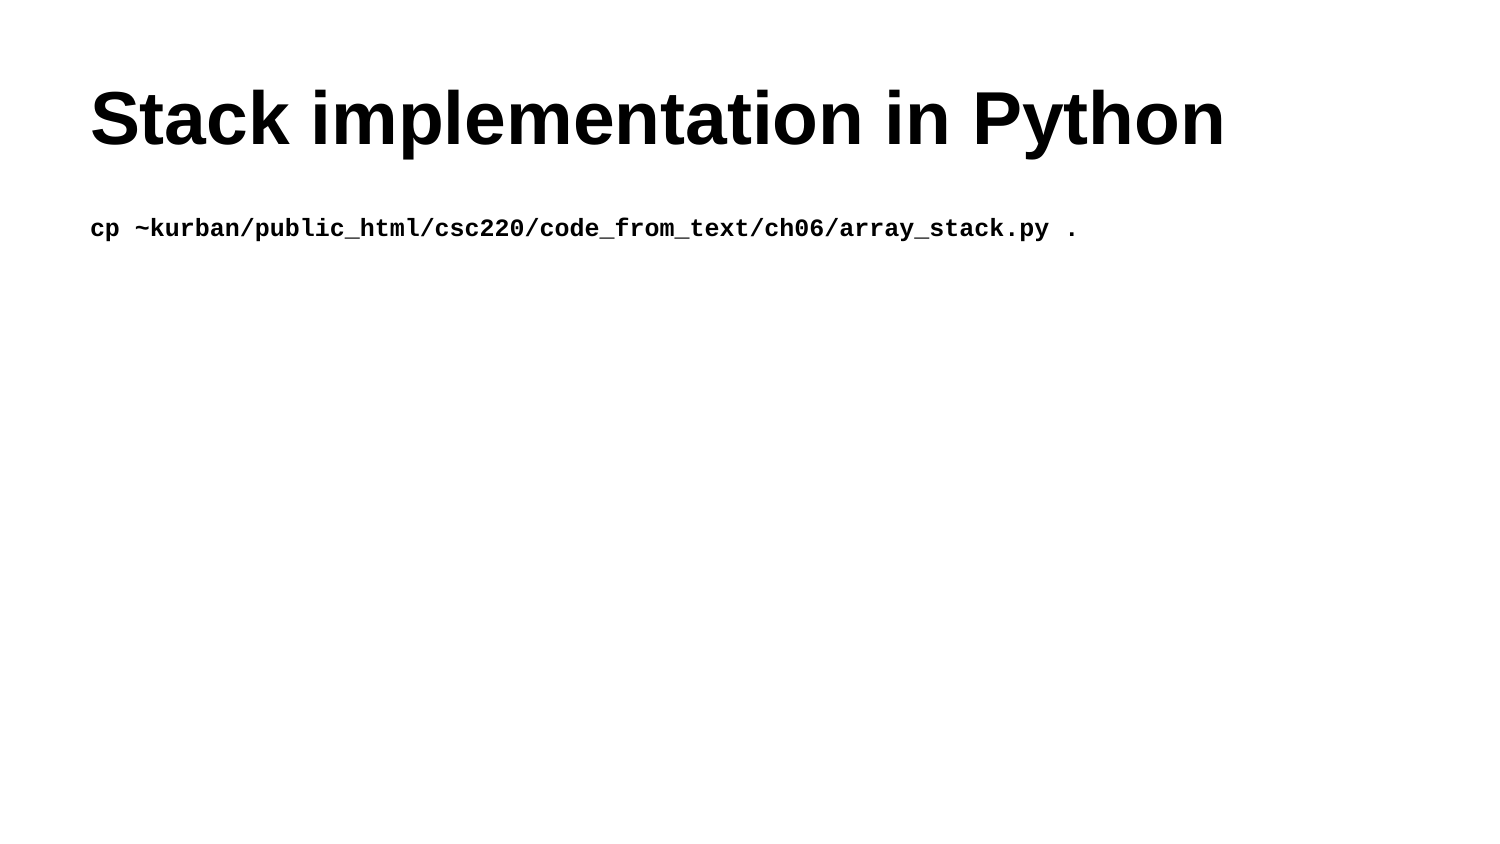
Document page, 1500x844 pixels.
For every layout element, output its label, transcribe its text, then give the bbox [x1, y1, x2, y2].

title Stack implementation in Python [75, 33, 1425, 175]
list cp ~kurban/public_html/csc220/code_from_text/ch06/array_stack.py . [75, 196, 1425, 808]
